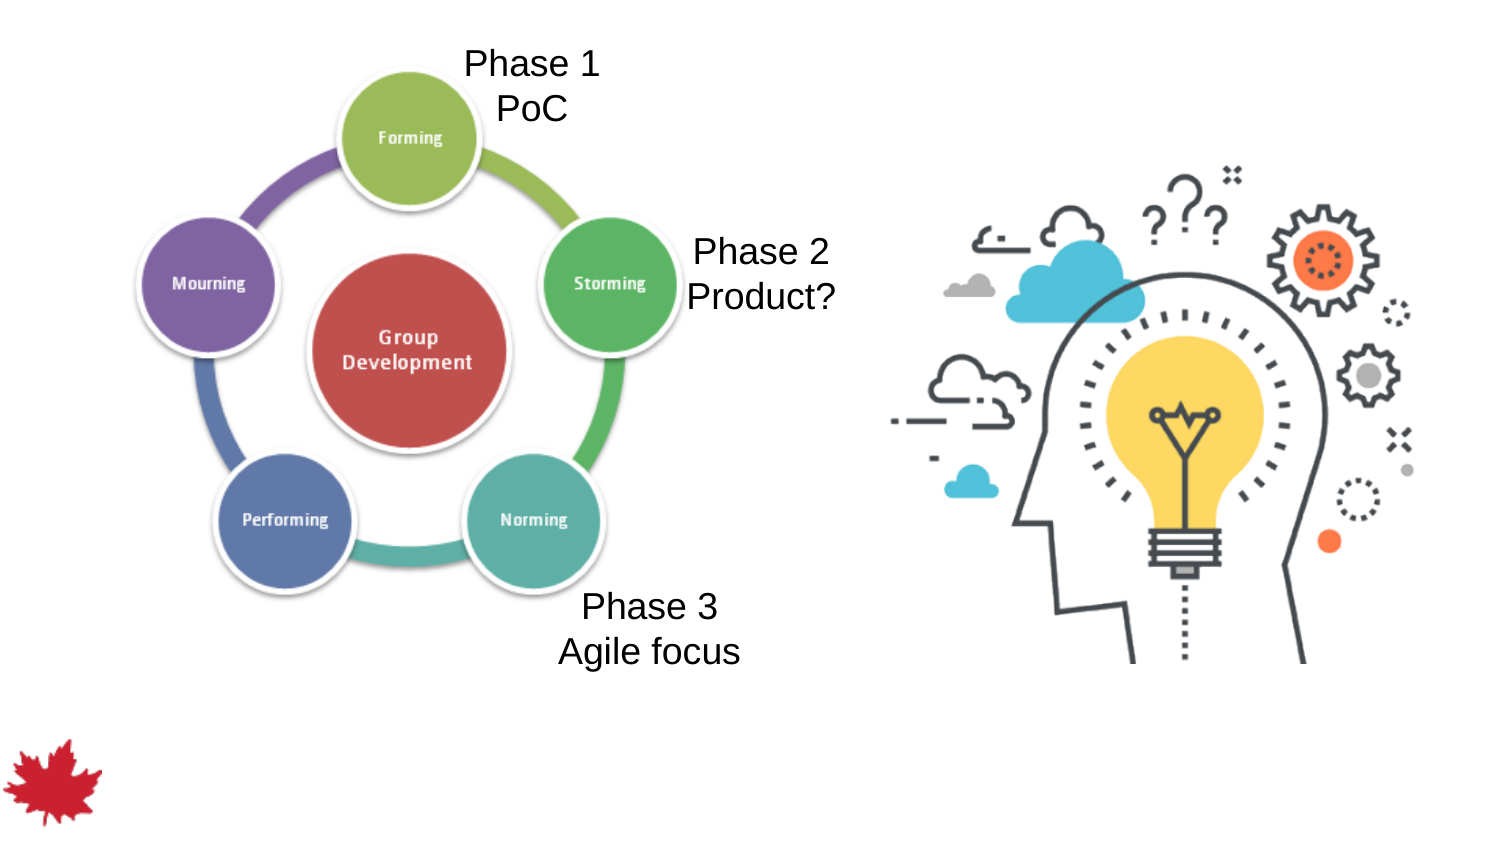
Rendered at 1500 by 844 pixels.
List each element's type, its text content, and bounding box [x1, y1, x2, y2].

picture [3, 739, 102, 827]
text_box Phase 1 PoC [448, 31, 616, 57]
text_box Phase 3 Agile focus [543, 616, 756, 674]
picture [0, 58, 1500, 664]
